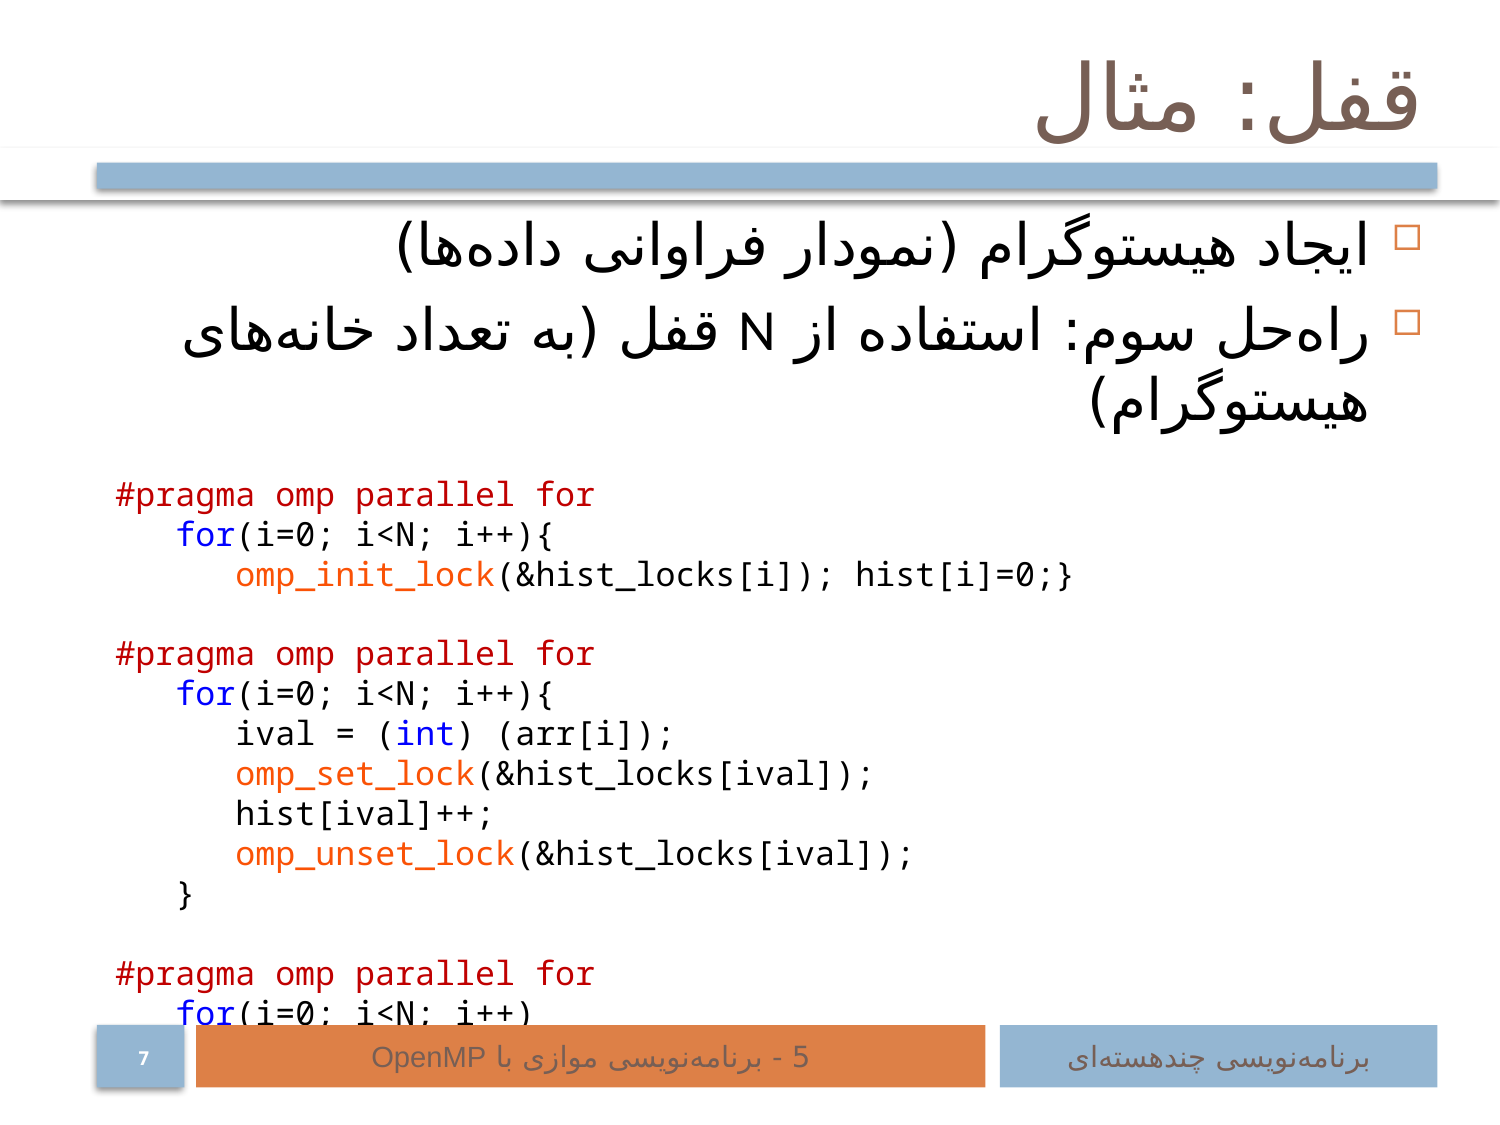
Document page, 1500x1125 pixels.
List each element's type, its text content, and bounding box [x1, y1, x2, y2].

footer 5 - برنامه‌نویسی موازی با OpenMP [196, 1025, 986, 1088]
slide_number برنامه‌نویسی چند‌هسته‌ای [999, 1025, 1438, 1088]
slide_number 7 [99, 1038, 188, 1079]
list ایجاد هیستوگرام (نمودار فراوانی داده‌ها) راه‌حل سوم: استفاده از N قفل (به تعداد خانه‌های هیستوگرام) #pragma omp parallel for for(i=0; i<N; i++){ omp_init_lock(&hist_locks[i]); hist[i]=0;} #pragma omp parallel for for(i=0; i<N; i++){ ival = (int) (arr[i]); omp_set_lock(&hist_locks[ival]); hist[ival]++; omp_unset_lock(&hist_locks[ival]); } #pragma omp parallel for for(i=0; i<N; i++) omp_destroy_lock(&hist_locks[i]); [100, 200, 1438, 1000]
title قفل: مثال [100, 37, 1438, 150]
